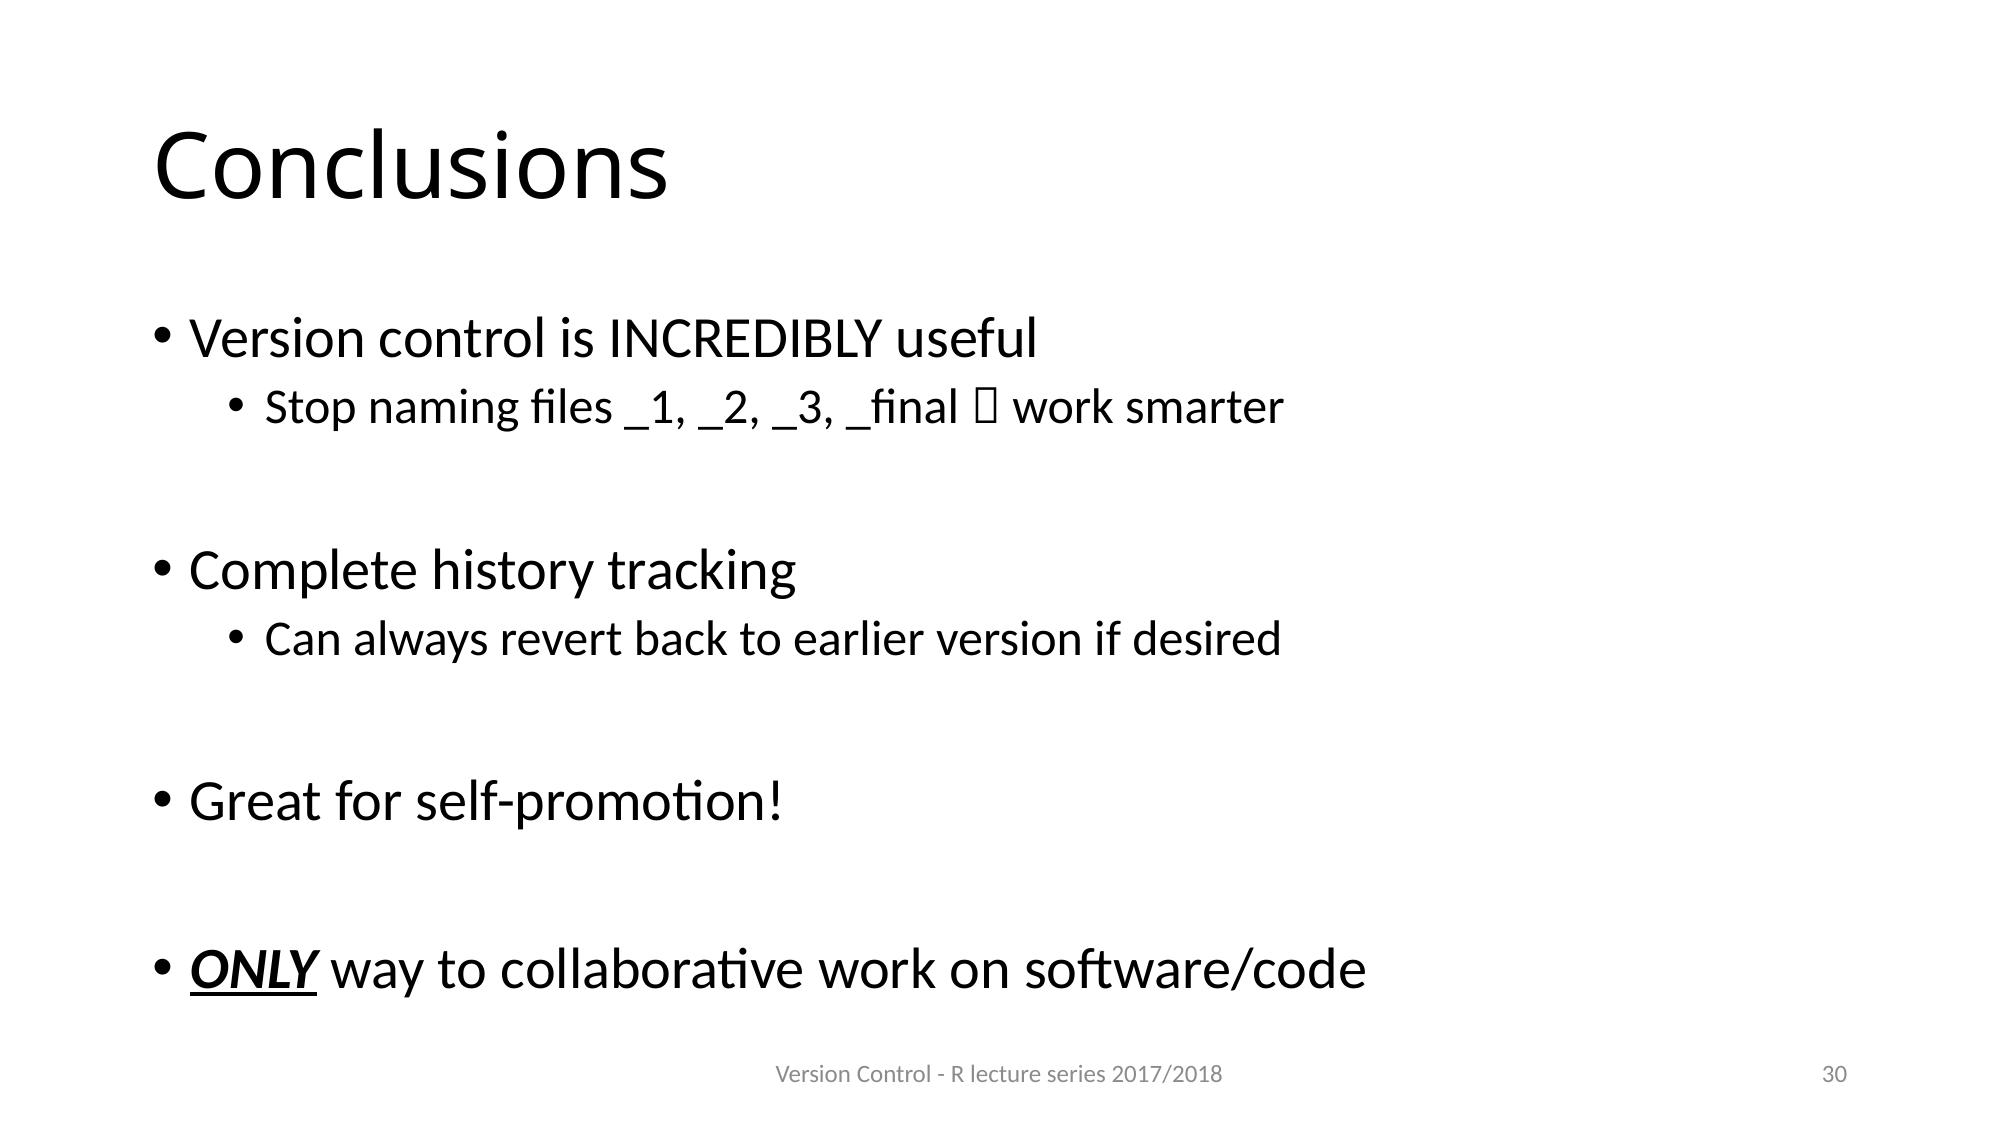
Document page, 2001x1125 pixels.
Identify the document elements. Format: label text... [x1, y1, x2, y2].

list Version control is INCREDIBLY useful Stop naming files _1, _2, _3, _final  work smarter Complete history tracking Can always revert back to earlier version if desired Great for self-promotion! ONLY way to collaborative work on software/code [137, 299, 1863, 1014]
title Conclusions [137, 59, 1863, 278]
footer Version Control - R lecture series 2017/2018 [662, 1042, 1338, 1103]
slide_number 30 [1412, 1042, 1863, 1103]
